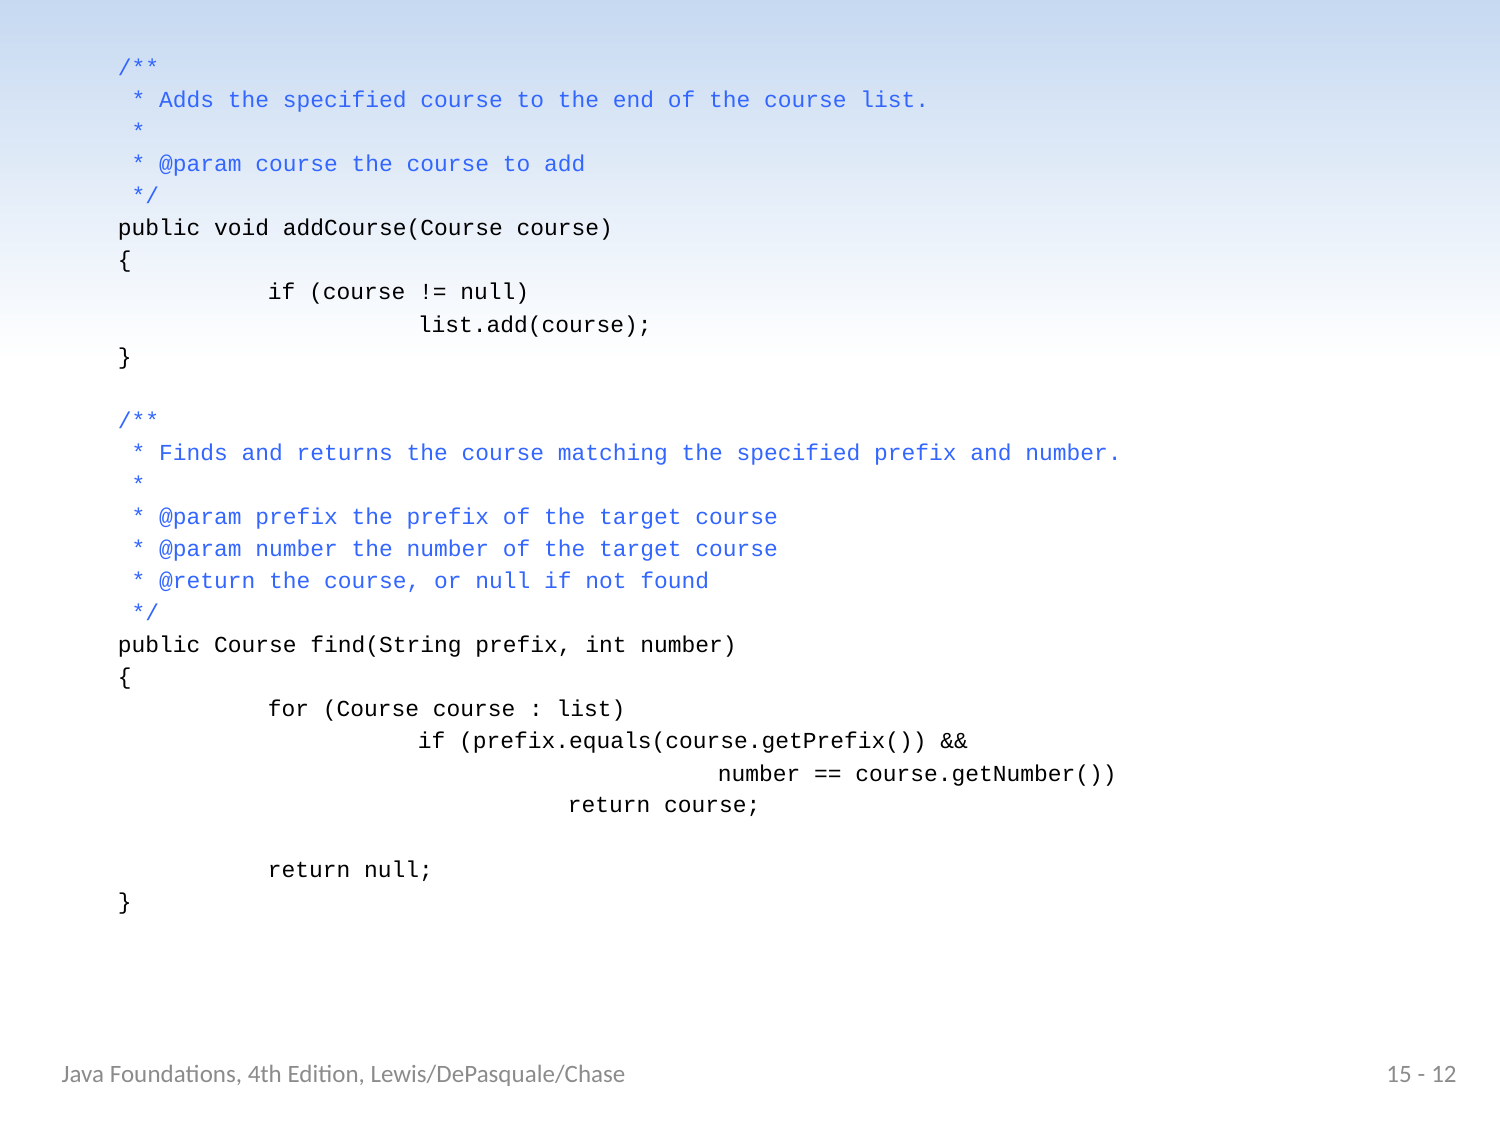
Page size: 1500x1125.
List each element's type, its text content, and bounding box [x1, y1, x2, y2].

slide_number 15 - 12 [1121, 1042, 1472, 1103]
footer Java Foundations, 4th Edition, Lewis/DePasquale/Chase [46, 1042, 1121, 1103]
list /** * Adds the specified course to the end of the course list. * * @param course the course to add */ public void addCourse(Course course) { if (course != null) list.add(course); } /** * Finds and returns the course matching the specified prefix and number. * * @param prefix the prefix of the target course * @param number the number of the target course * @return the course, or null if not found */ public Course find(String prefix, int number) { for (Course course : list) if (prefix.equals(course.getPrefix()) && number == course.getNumber()) return course; return null; } [46, 45, 1473, 1043]
